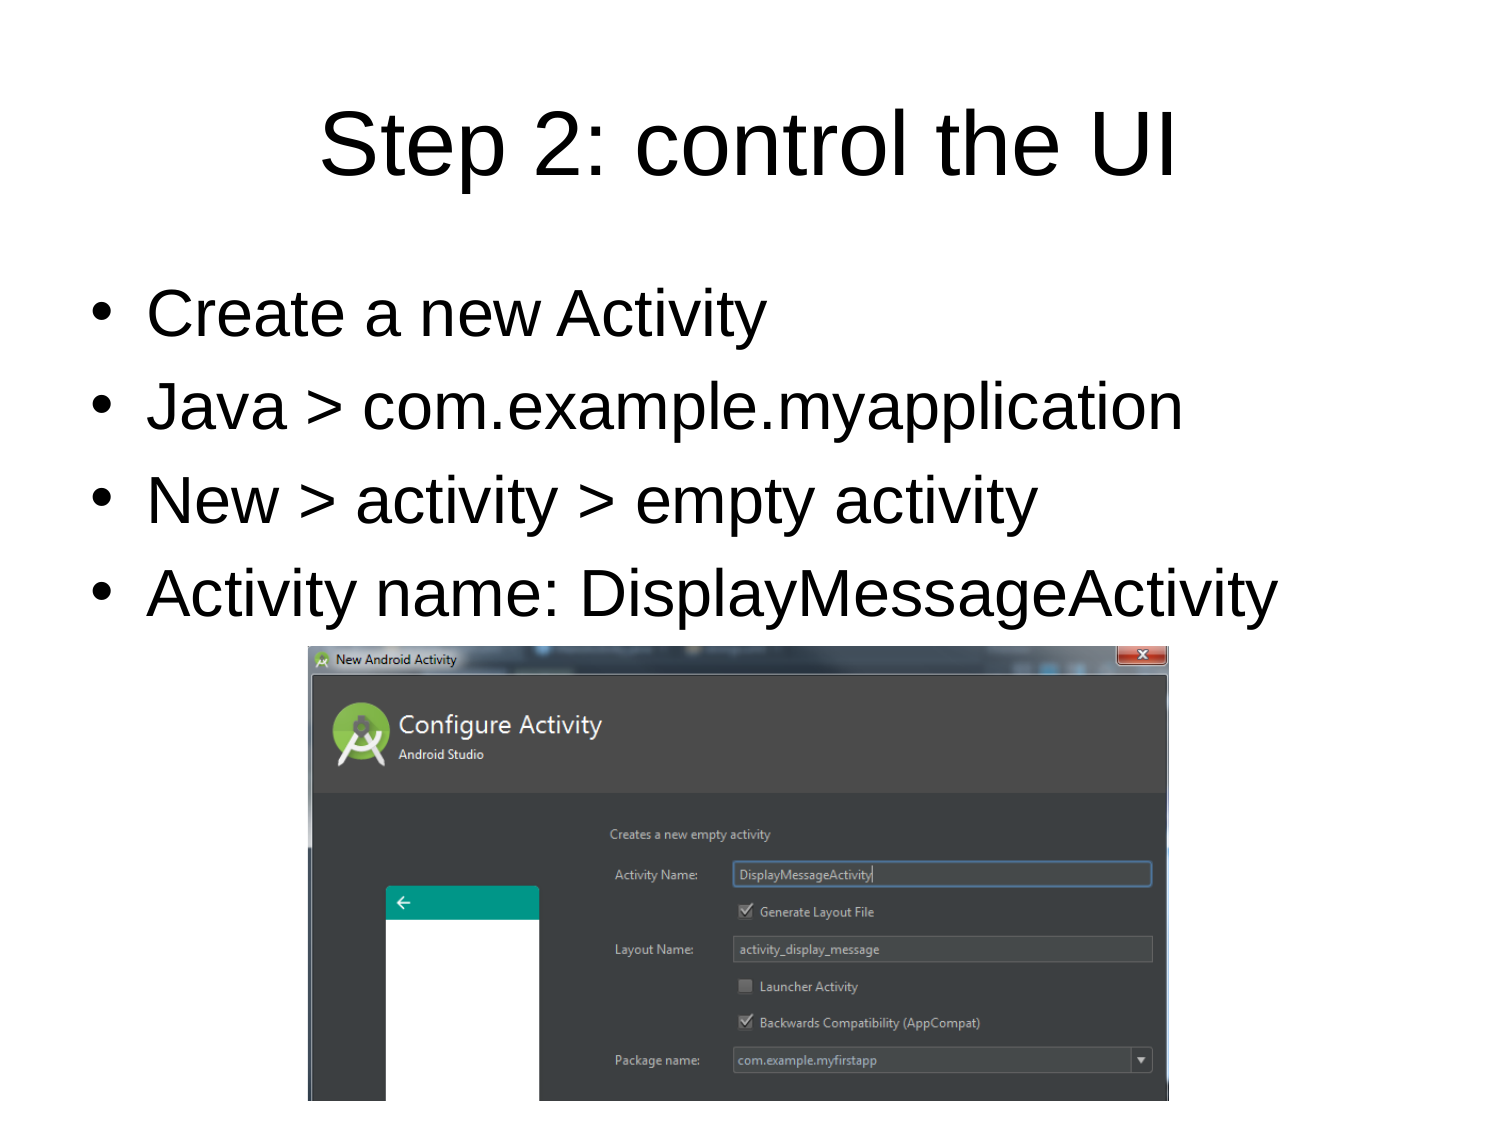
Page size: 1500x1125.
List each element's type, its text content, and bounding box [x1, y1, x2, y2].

list Create a new Activity Java > com.example.myapplication New > activity > empty activity Activity name: DisplayMessageActivity [75, 262, 1425, 1005]
picture [307, 646, 1170, 1101]
title Step 2: control the UI [75, 45, 1425, 233]
